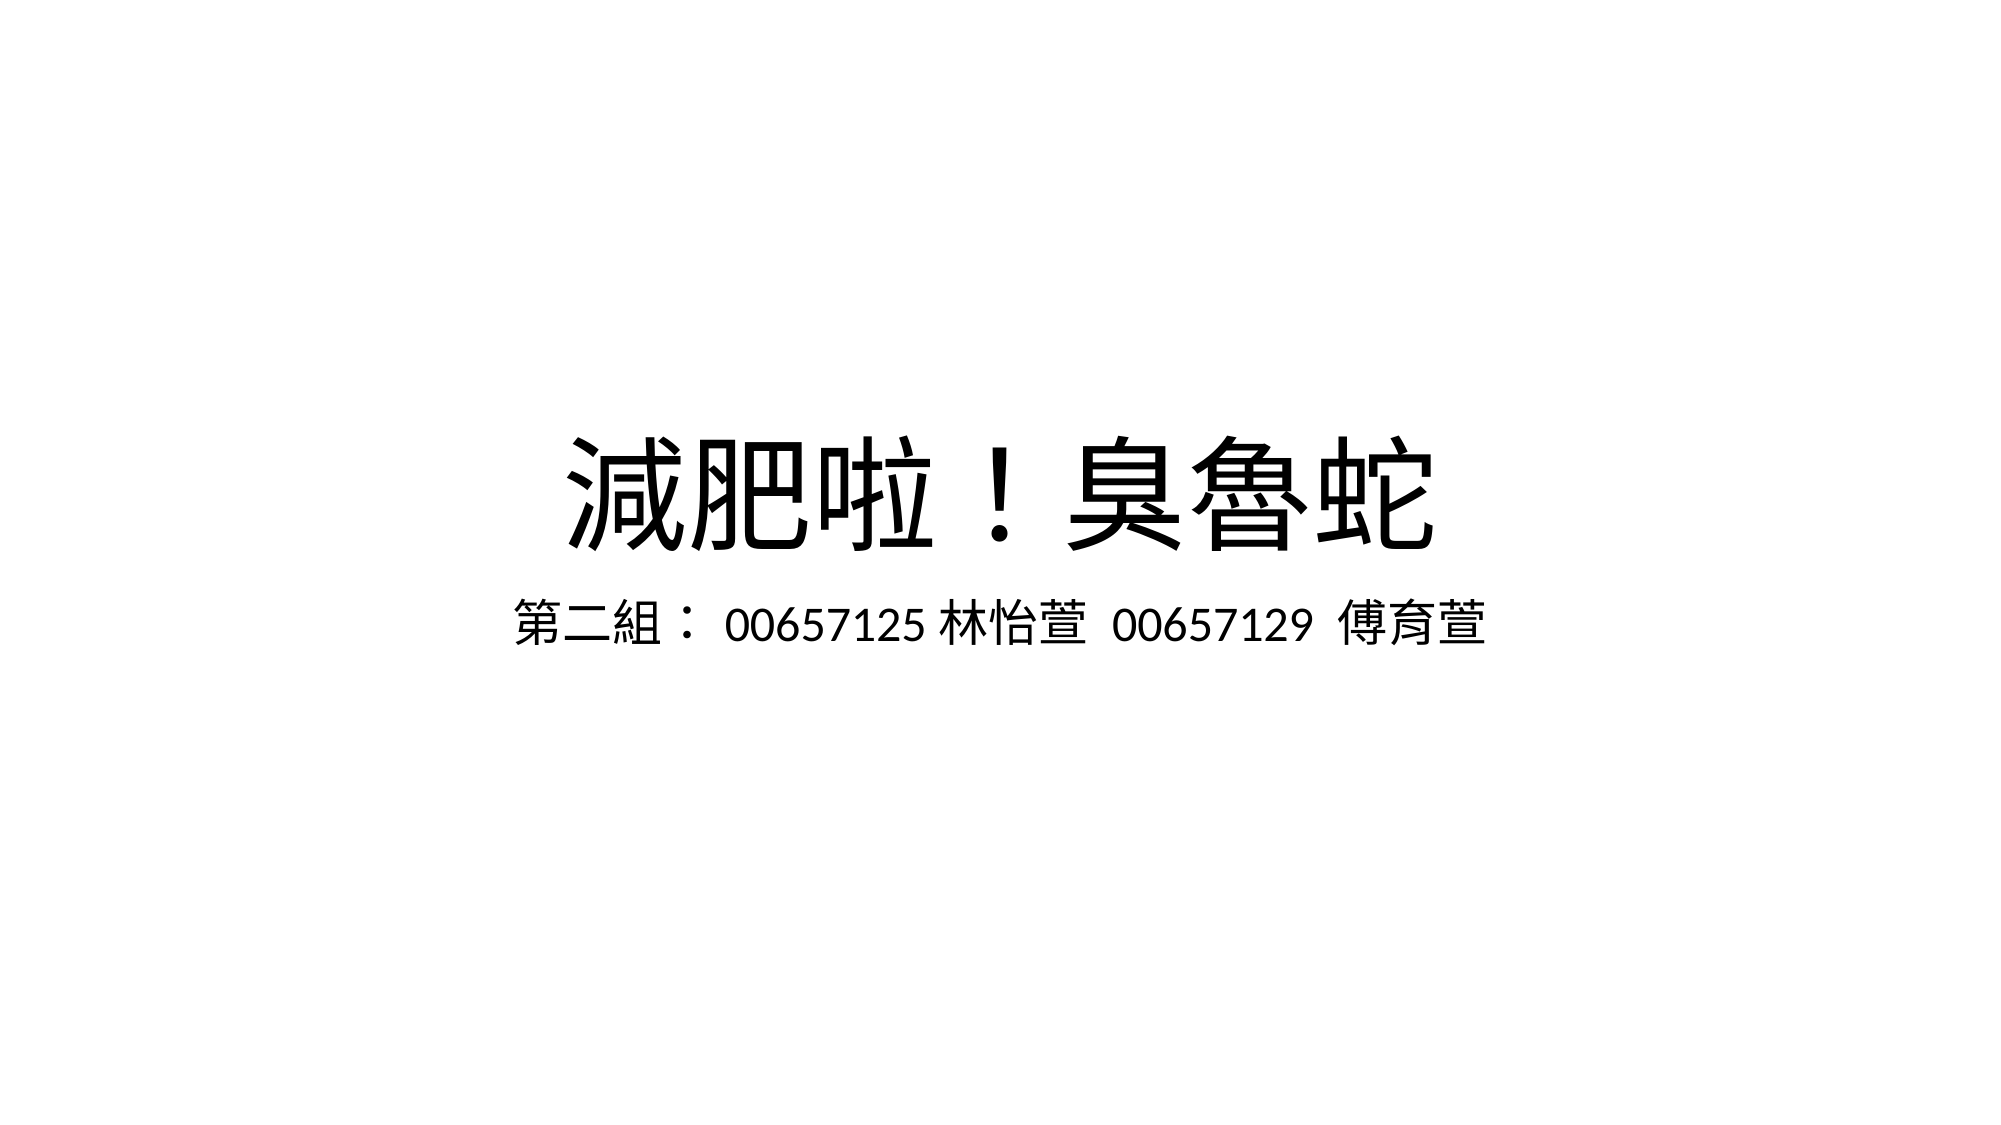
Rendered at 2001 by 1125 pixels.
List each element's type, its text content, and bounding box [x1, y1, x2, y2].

subtitle 第二組：00657125林怡萱 00657129 傅育萱 [249, 590, 1750, 863]
title 減肥啦！臭魯蛇 [249, 184, 1750, 576]
